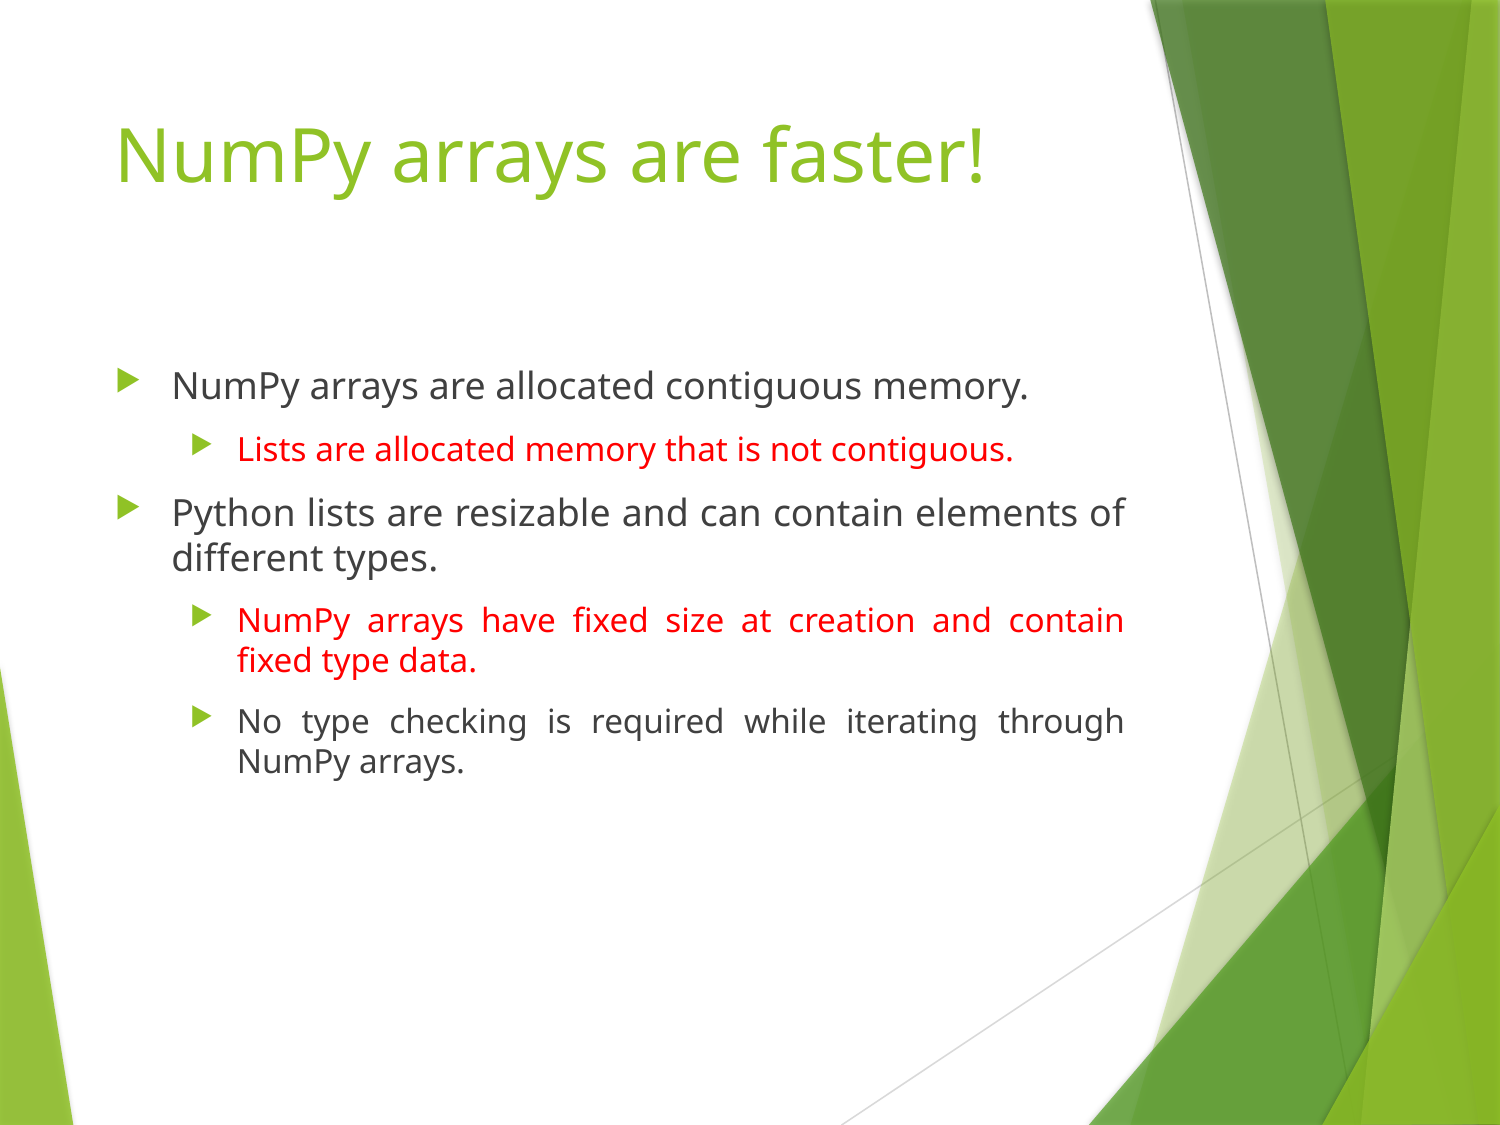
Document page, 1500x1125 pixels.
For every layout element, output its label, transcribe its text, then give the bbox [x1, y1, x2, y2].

title NumPy arrays are faster! [99, 99, 1142, 317]
list NumPy arrays are allocated contiguous memory. Lists are allocated memory that is not contiguous. Python lists are resizable and can contain elements of different types. NumPy arrays have fixed size at creation and contain fixed type data. No type checking is required while iterating through NumPy arrays. [99, 354, 1142, 992]
